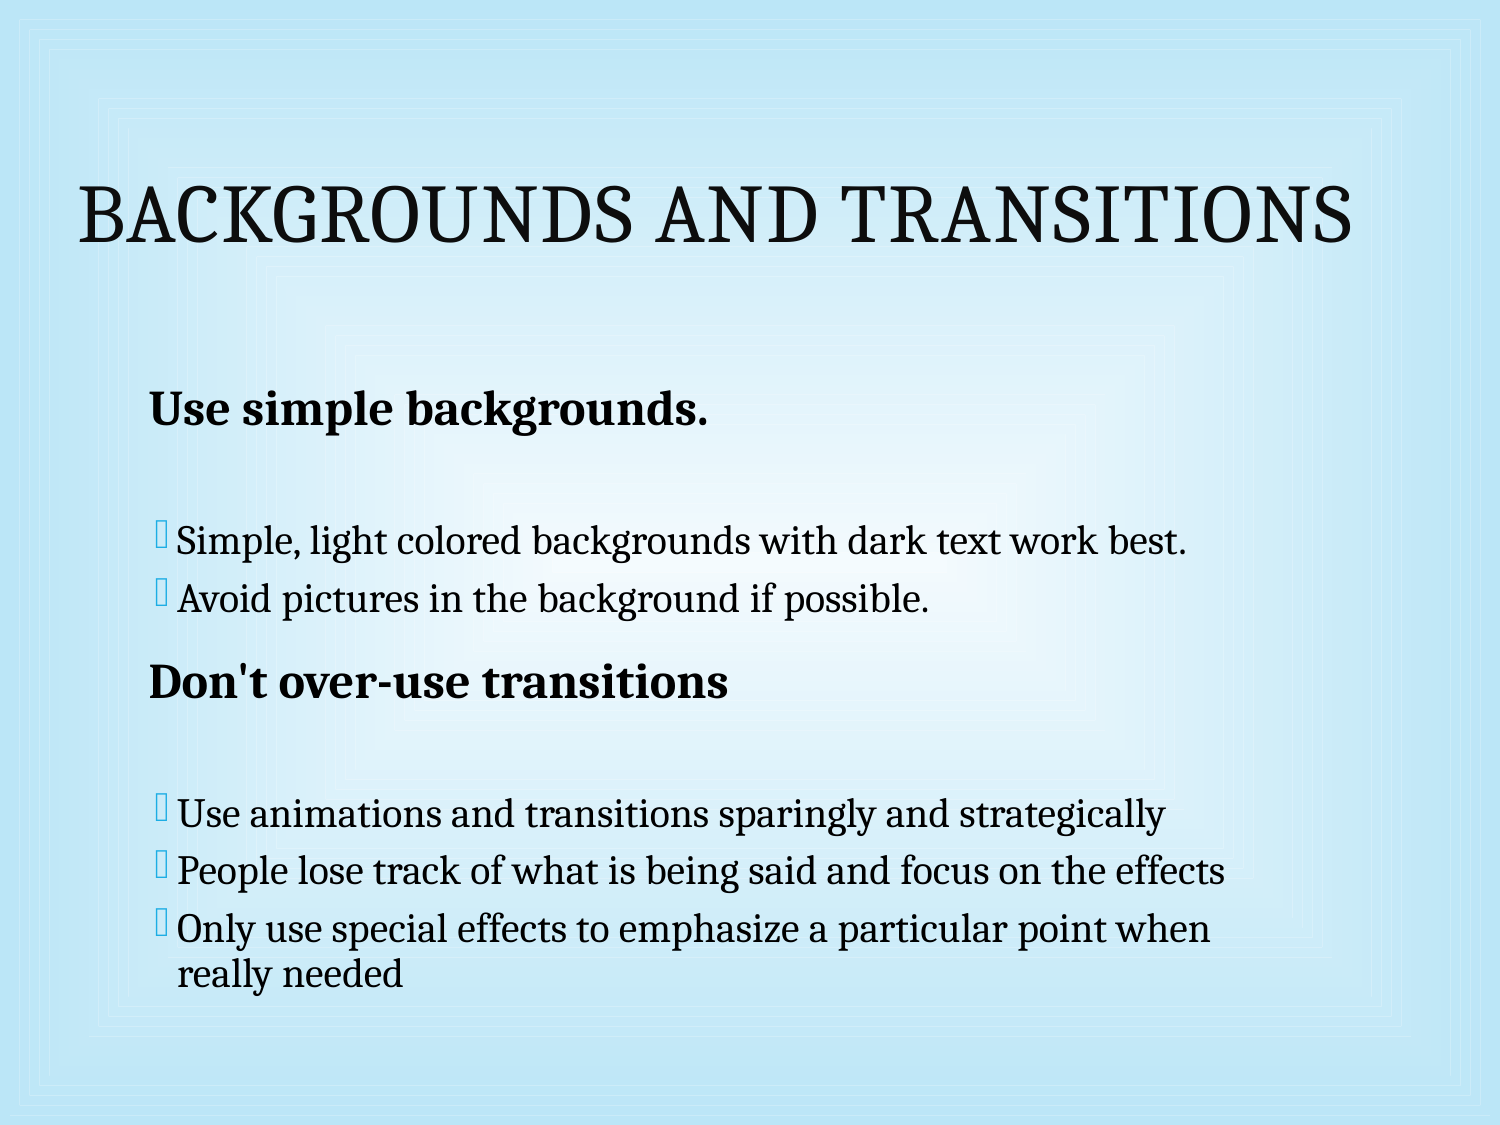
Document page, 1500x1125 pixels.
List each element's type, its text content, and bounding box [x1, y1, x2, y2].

title Backgrounds and Transitions [62, 96, 1425, 342]
list Use simple backgrounds. Simple, light colored backgrounds with dark text work best. Avoid pictures in the background if possible. Don't over-use transitions Use animations and transitions sparingly and strategically People lose track of what is being said and focus on the effects Only use special effects to emphasize a particular point when really needed [126, 375, 1322, 1035]
